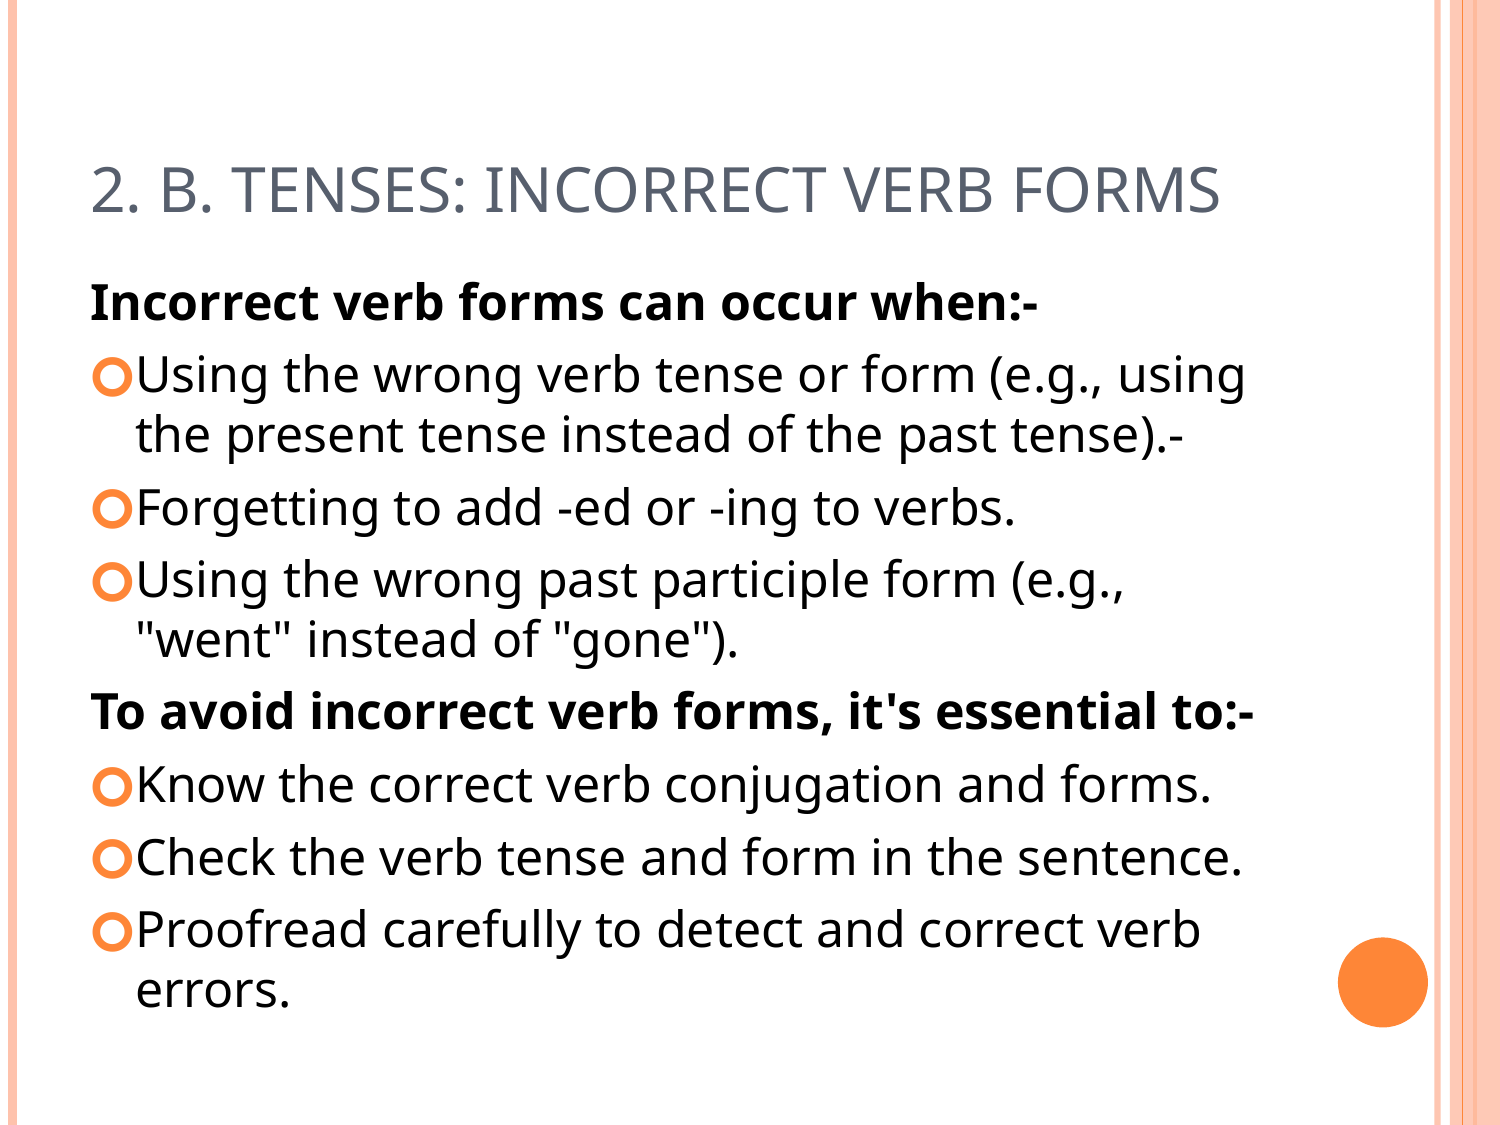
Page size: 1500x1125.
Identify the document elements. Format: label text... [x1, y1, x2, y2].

list Incorrect verb forms can occur when:- Using the wrong verb tense or form (e.g., using the present tense instead of the past tense).- Forgetting to add -ed or -ing to verbs. Using the wrong past participle form (e.g., "went" instead of "gone"). To avoid incorrect verb forms, it's essential to:- Know the correct verb conjugation and forms. Check the verb tense and form in the sentence. Proofread carefully to detect and correct verb errors. [75, 262, 1300, 1062]
title 2. B. Tenses: incorrect verb forms [75, 45, 1300, 233]
